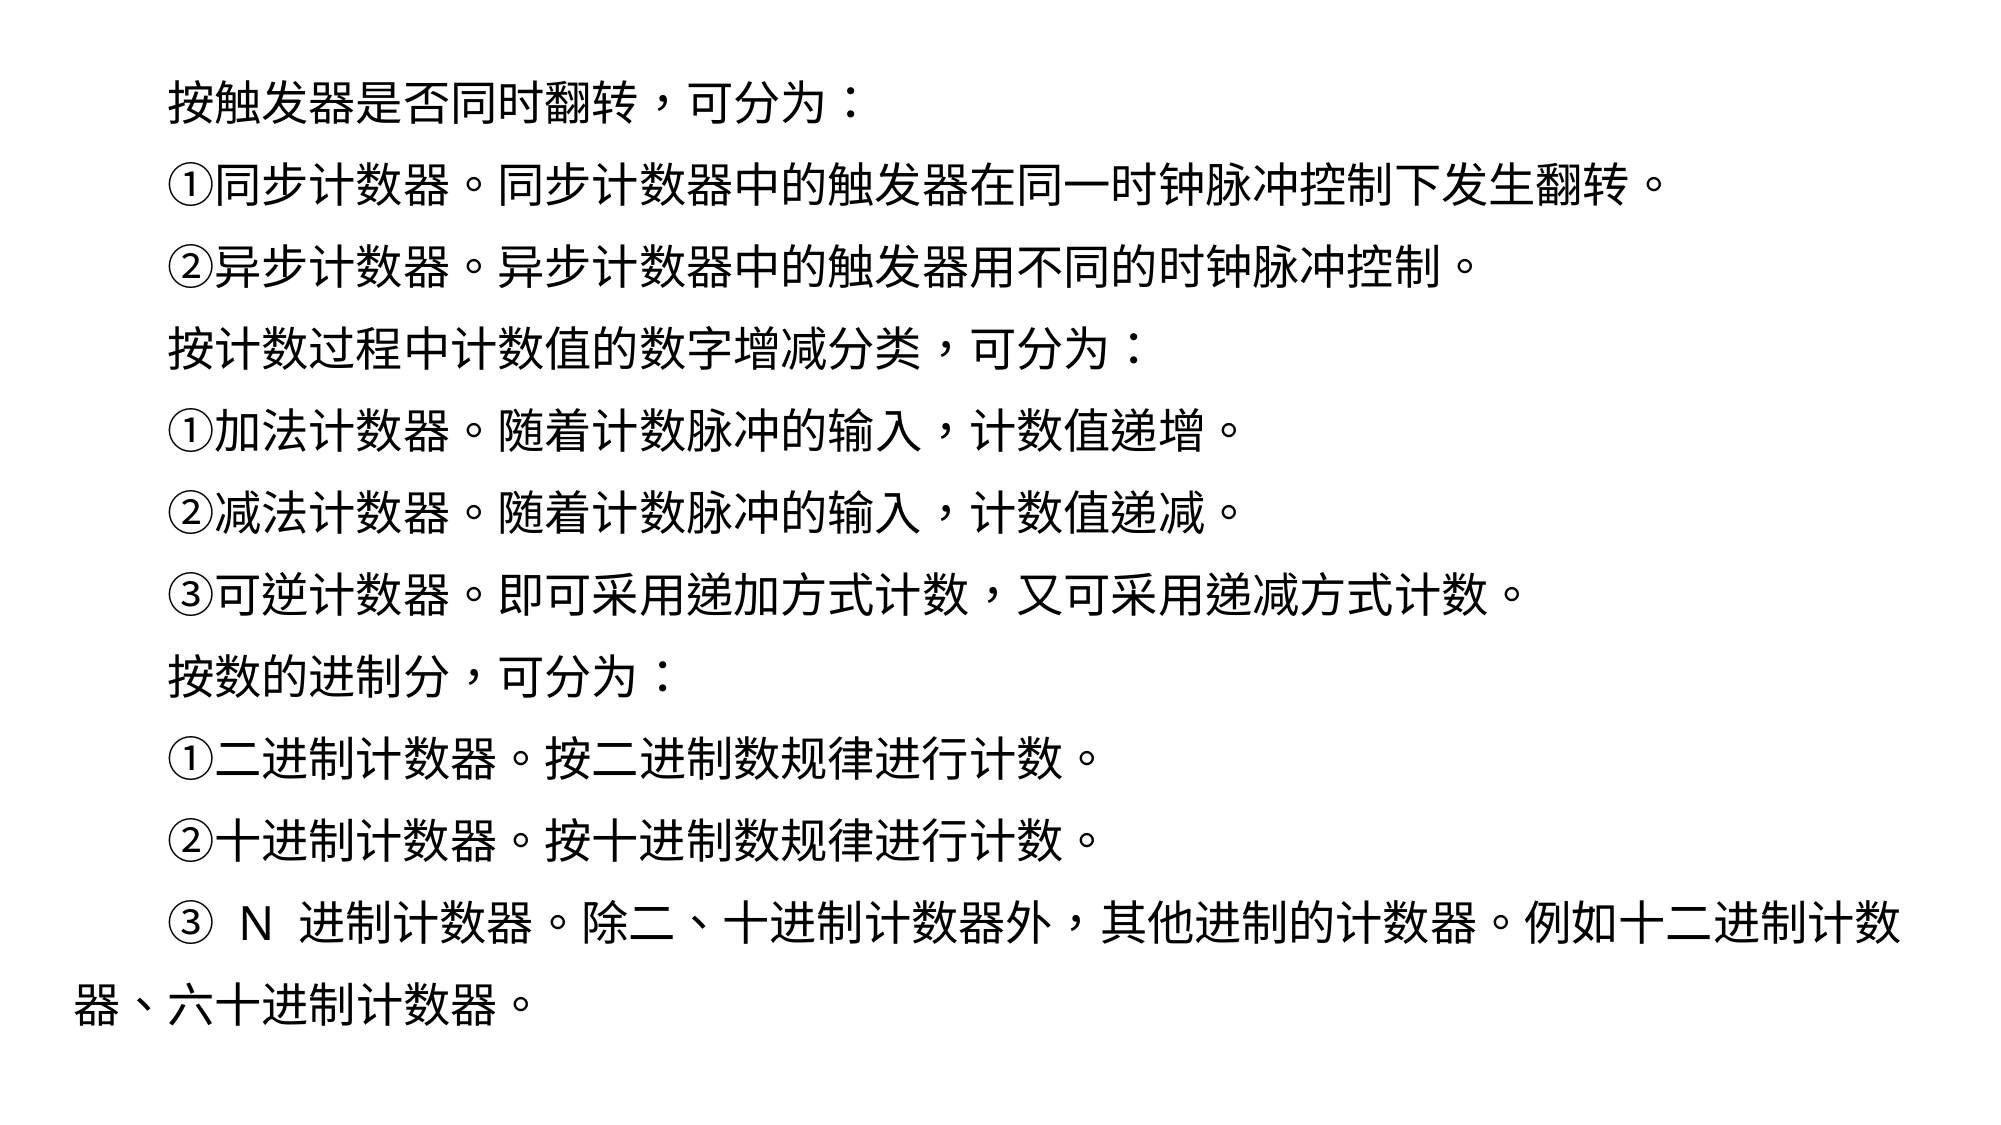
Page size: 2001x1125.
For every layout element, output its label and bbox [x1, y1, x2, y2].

picture [73, 65, 1905, 1048]
